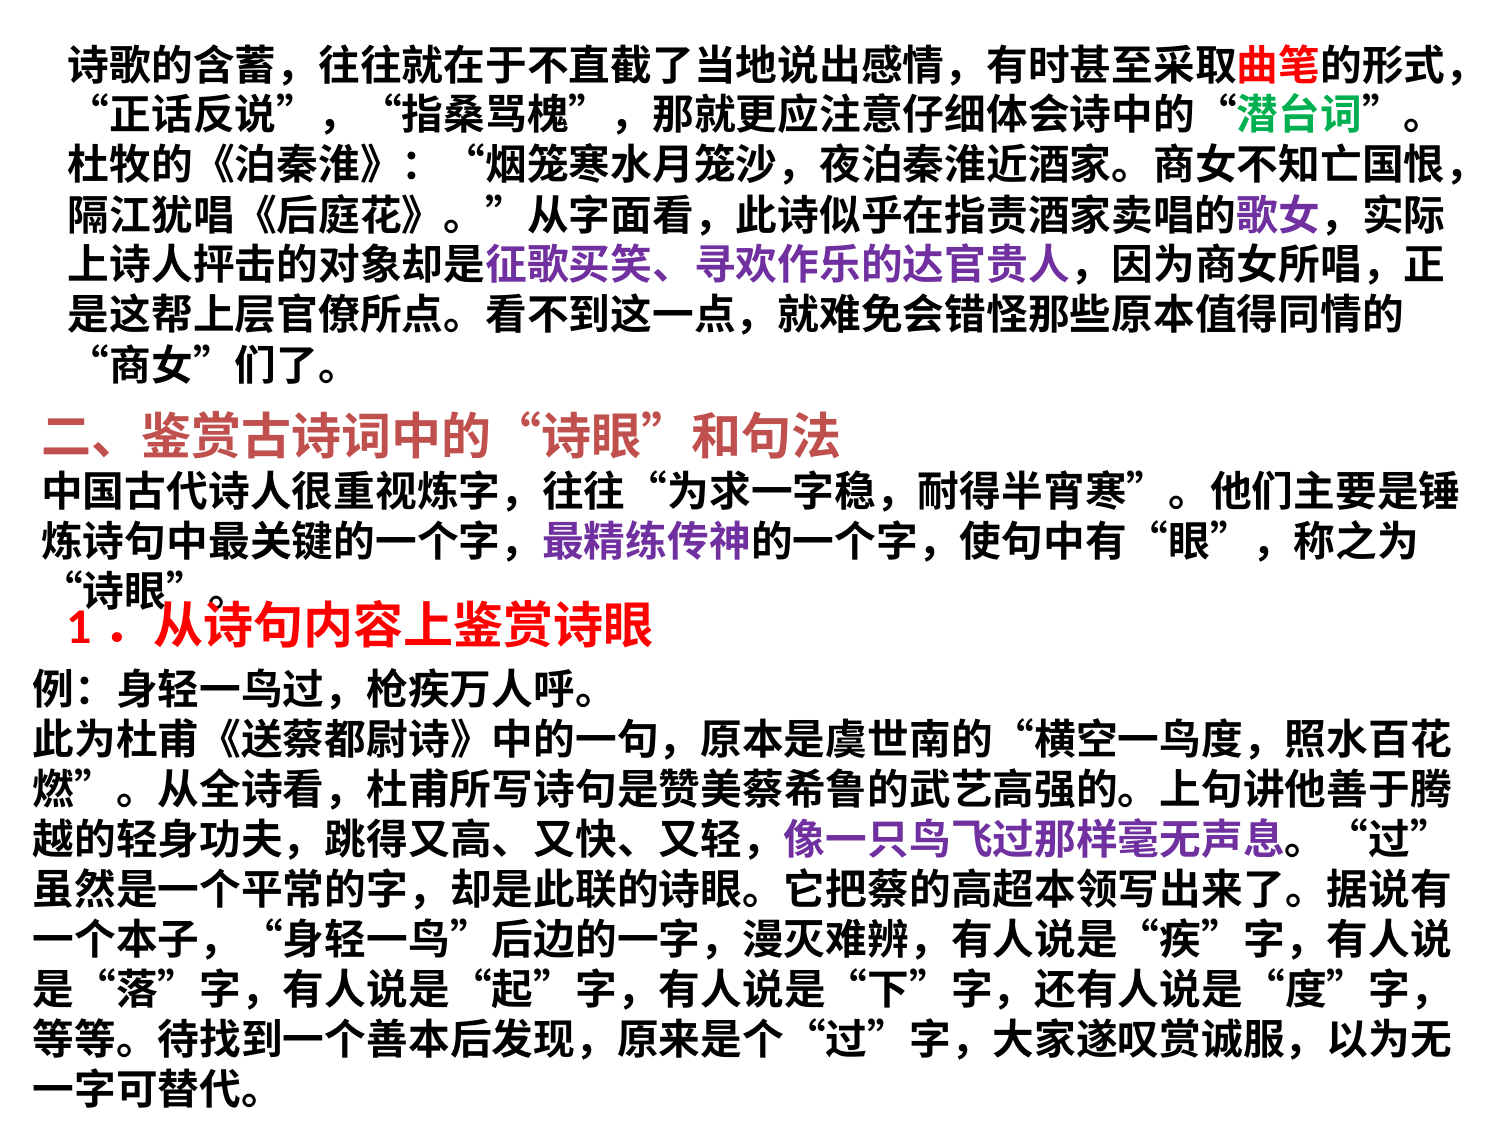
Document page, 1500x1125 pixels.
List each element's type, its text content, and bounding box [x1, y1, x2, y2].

text_box 诗歌的含蓄，往往就在于不直截了当地说出感情，有时甚至采取曲笔的形式，“正话反说”，“指桑骂槐”，那就更应注意仔细体会诗中的“潜台词”。杜牧的《泊秦淮》：“烟笼寒水月笼沙，夜泊秦淮近酒家。商女不知亡国恨，隔江犹唱《后庭花》。”从字面看，此诗似乎在指责酒家卖唱的歌女，实际上诗人抨击的对象却是征歌买笑、寻欢作乐的达官贵人，因为商女所唱，正是这帮上层官僚所点。看不到这一点，就难免会错怪那些原本值得同情的“商女”们了。 [53, 30, 1471, 397]
text_box 1．从诗句内容上鉴赏诗眼 [51, 586, 669, 661]
text_box 例：身轻一鸟过，枪疾万人呼。 此为杜甫《送蔡都尉诗》中的一句，原本是虞世南的“横空一鸟度，照水百花燃”。从全诗看，杜甫所写诗句是赞美蔡希鲁的武艺高强的。上句讲他善于腾越的轻身功夫，跳得又高、又快、又轻，像一只鸟飞过那样毫无声息。“过”虽然是一个平常的字，却是此联的诗眼。它把蔡的高超本领写出来了。据说有一个本子，“身轻一鸟”后边的一字，漫灭难辨，有人说是“疾”字，有人说是“落”字，有人说是“起”字，有人说是“下”字，还有人说是“度”字，等等。待找到一个善本后发现，原来是个“过”字，大家遂叹赏诚服，以为无一字可替代。 [17, 655, 1489, 1121]
text_box 二、鉴赏古诗词中的“诗眼”和句法 中国古代诗人很重视炼字，往往“为求一字稳，耐得半宵寒”。他们主要是锤炼诗句中最关键的一个字，最精练传神的一个字，使句中有“眼”，称之为“诗眼”。 [26, 397, 1480, 622]
